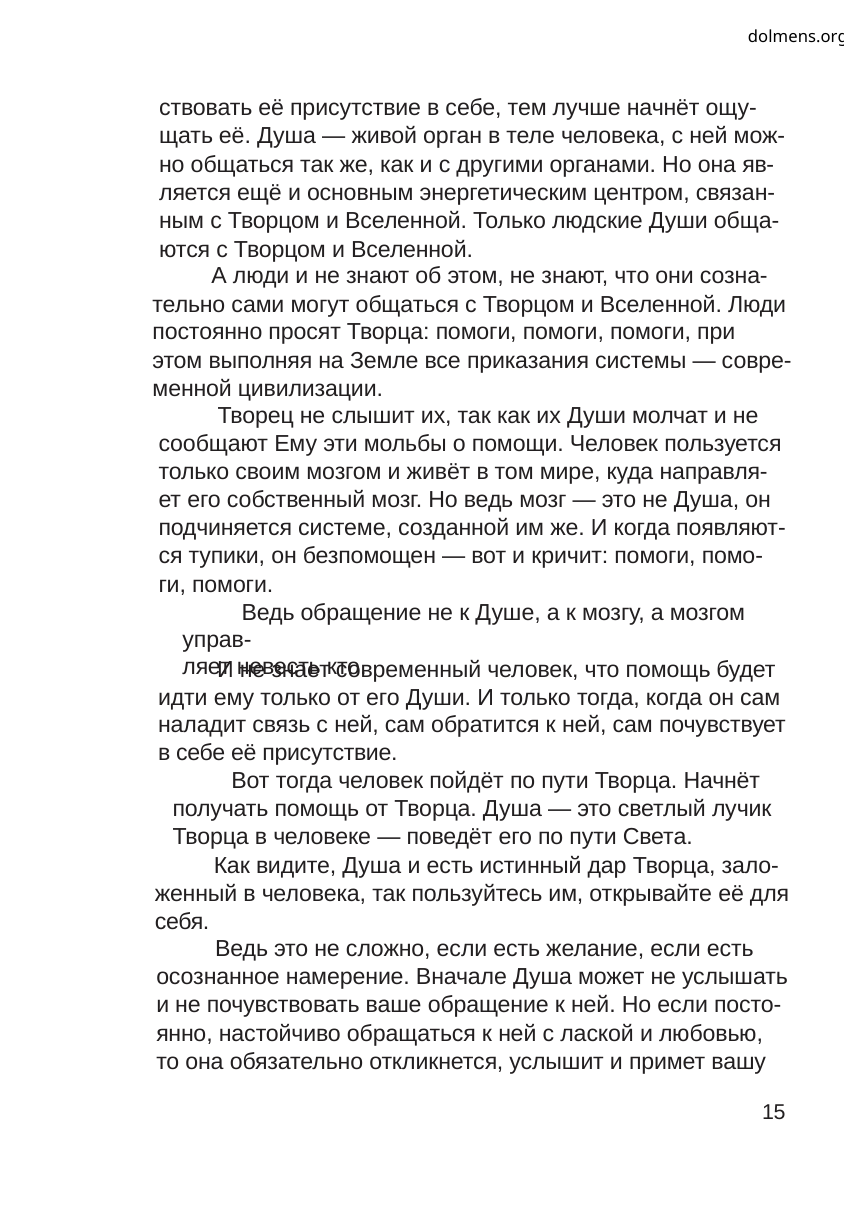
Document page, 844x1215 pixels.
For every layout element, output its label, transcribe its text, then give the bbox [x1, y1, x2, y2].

text_box dolmens.org [747, 27, 844, 66]
text_box Вот тогда человек пойдёт по пути Творца. Начнёт получать помощь от Творца. Душа — это светлый лучик Творца в человеке — поведёт его по пути Света. [172, 764, 772, 849]
text_box ствовать её присутствие в себе, тем лучше начнёт ощу- щать её. Душа — живой орган в теле человека, с ней мож- но общаться так же, как и с другими органами. Но она яв- ляется ещё и основным энергетическим центром, связан- ным с Творцом и Вселенной. Только людские Души обща- ются с Творцом и Вселенной. [159, 91, 785, 260]
text_box А люди и не знают об этом, не знают, что они созна- тельно сами могут общаться с Творцом и Вселенной. Люди постоянно просят Творца: помоги, помоги, помоги, при этом выполняя на Земле все приказания системы — совре- менной цивилизации. [152, 260, 792, 429]
text_box Ведь обращение не к Душе, а к мозгу, а мозгом управ- ляет невесть кто. [182, 597, 761, 654]
text_box Творец не слышит их, так как их Души молчат и не сообщают Ему эти мольбы о помощи. Человек пользуется только своим мозгом и живёт в том мире, куда направля- ет его собственный мозг. Но ведь мозг — это не Душа, он подчиняется системе, созданной им же. И когда появляют- ся тупики, он безпомощен — вот и кричит: помоги, помо- ги, помоги. [158, 399, 786, 625]
text_box Как видите, Душа и есть истинный дар Творца, зало- женный в человека, так пользуйтесь им, открывайте её для себя. [154, 849, 789, 963]
text_box Ведь это не сложно, если есть желание, если есть осознанное намерение. Вначале Душа может не услышать и не почувствовать ваше обращение к ней. Но если посто- янно, настойчиво обращаться к ней с лаской и любовью, то она обязательно откликнется, услышит и примет вашу [156, 933, 788, 1102]
text_box 15 [762, 1097, 786, 1151]
text_box И не знает современный человек, что помощь будет идти ему только от его Души. И только тогда, когда он сам наладит связь с ней, сам обратится к ней, сам почувствует в себе её присутствие. [158, 654, 786, 793]
